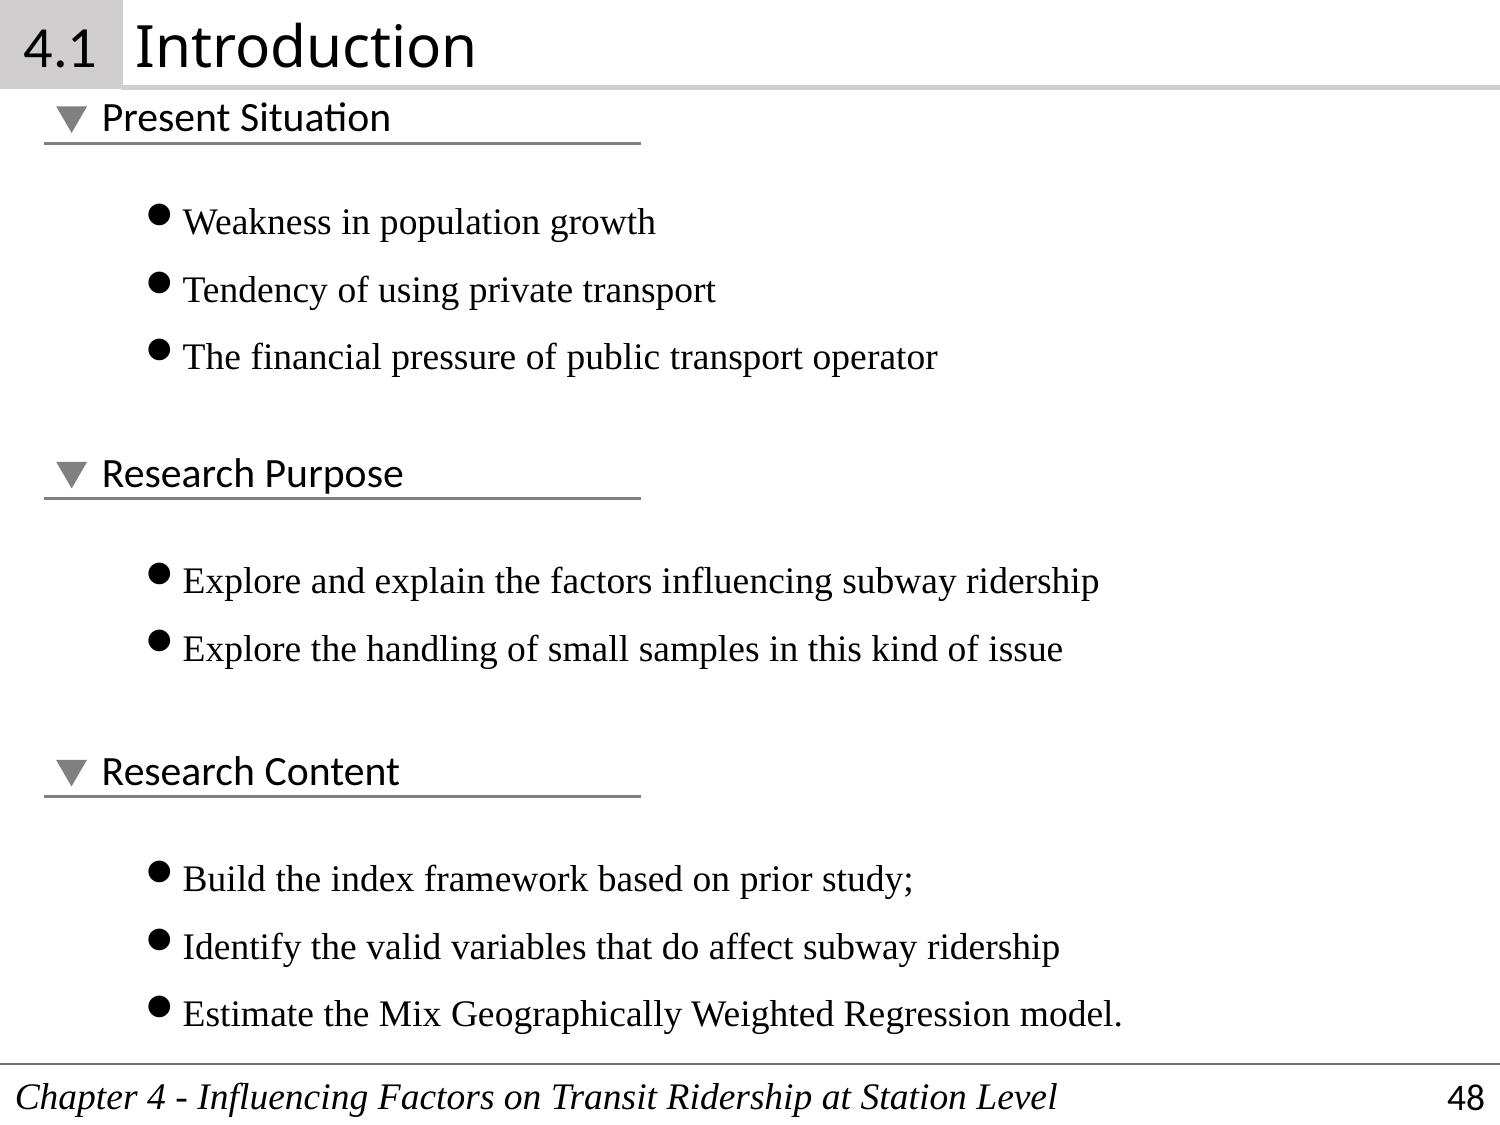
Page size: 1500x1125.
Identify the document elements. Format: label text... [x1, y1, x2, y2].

text_box 4.1 [0, 0, 121, 79]
text_box Weakness in population growth Tendency of using private transport The financial pressure of public transport operator [130, 167, 1457, 385]
text_box Chapter 4 - Influencing Factors on Transit Ridership at Station Level [0, 1065, 1162, 1125]
text_box Build the index framework based on prior study; Identify the valid variables that do affect subway ridership Estimate the Mix Geographically Weighted Regression model. [130, 824, 1457, 1042]
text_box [0, 732, 642, 797]
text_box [0, 79, 642, 144]
text_box Explore and explain the factors influencing subway ridership Explore the handling of small samples in this kind of issue [130, 526, 1457, 676]
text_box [0, 434, 642, 499]
text_box Introduction [121, 1, 1500, 85]
slide_number 48 [1162, 1065, 1500, 1125]
